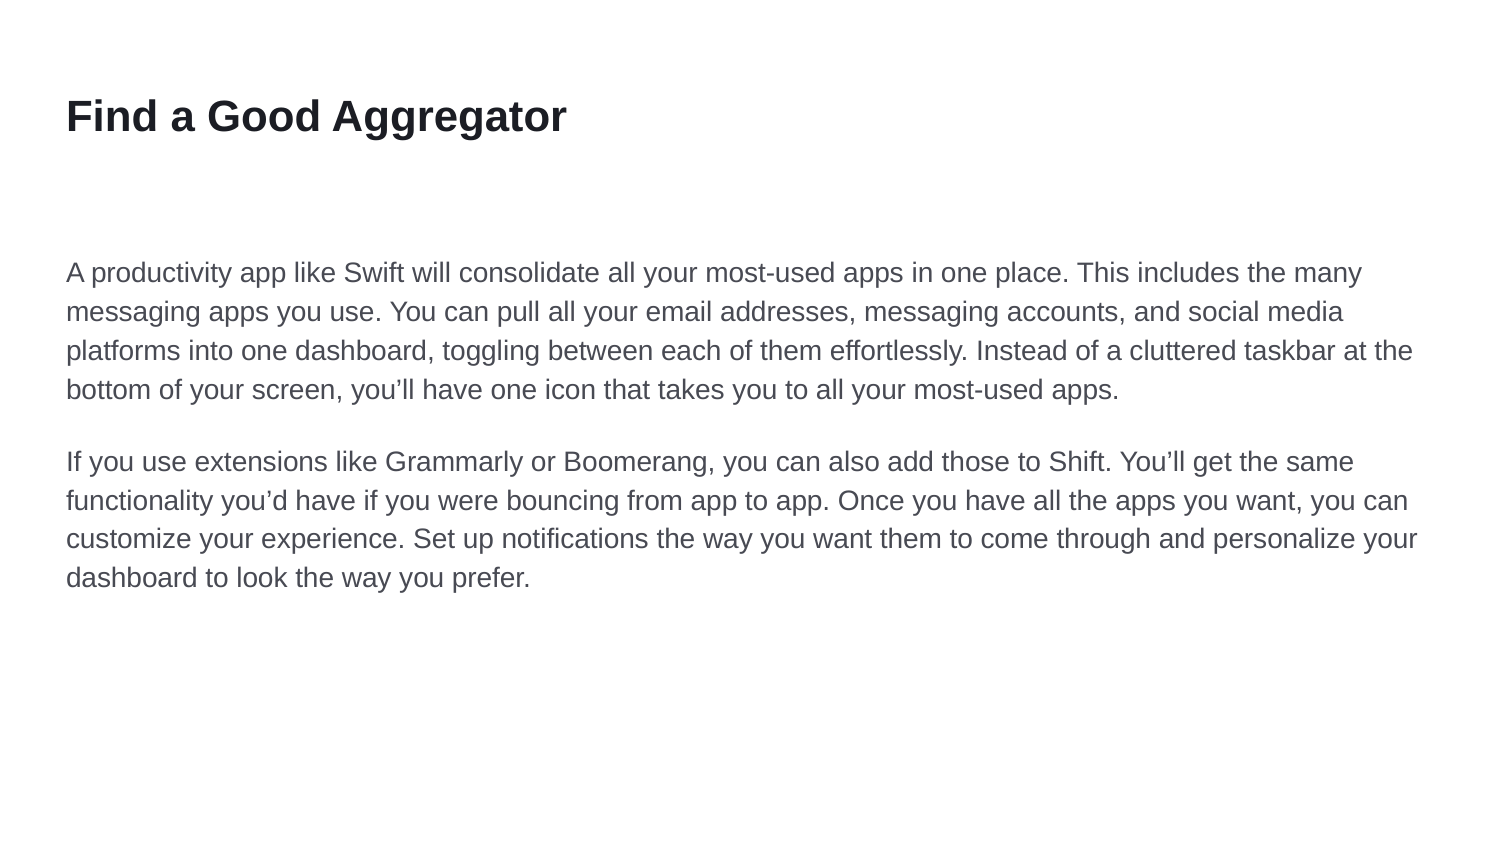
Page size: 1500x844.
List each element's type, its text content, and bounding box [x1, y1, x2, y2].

title Find a Good Aggregator [51, 72, 1449, 167]
list A productivity app like Swift will consolidate all your most-used apps in one place. This includes the many messaging apps you use. You can pull all your email addresses, messaging accounts, and social media platforms into one dashboard, toggling between each of them effortlessly. Instead of a cluttered taskbar at the bottom of your screen, you’ll have one icon that takes you to all your most-used apps. If you use extensions like Grammarly or Boomerang, you can also add those to Shift. You’ll get the same functionality you’d have if you were bouncing from app to app. Once you have all the apps you want, you can customize your experience. Set up notifications the way you want them to come through and personalize your dashboard to look the way you prefer. [51, 234, 1449, 796]
